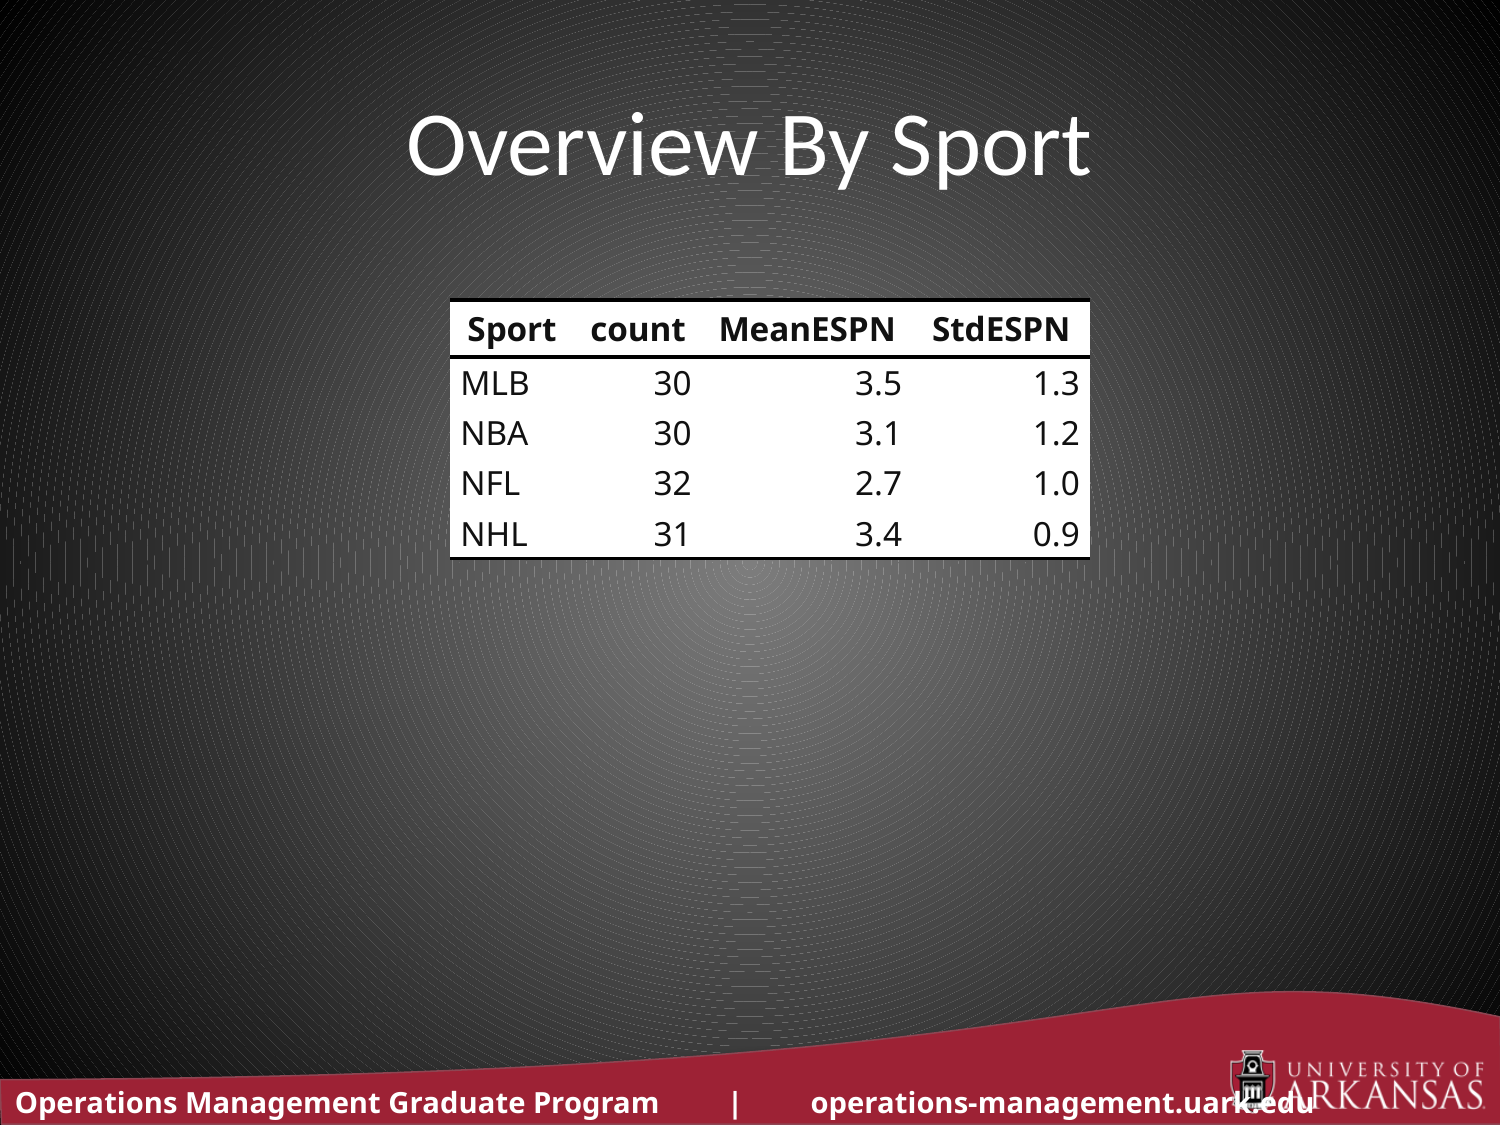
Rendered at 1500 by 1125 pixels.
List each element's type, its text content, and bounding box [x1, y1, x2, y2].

table_cell MLB [450, 359, 574, 407]
table_cell NFL [450, 458, 574, 508]
table_header StdESPN [913, 302, 1090, 355]
table_cell 2.7 [702, 458, 913, 508]
table_header count [574, 302, 702, 355]
table_cell 3.5 [702, 359, 913, 407]
table_cell 31 [574, 508, 702, 557]
table_cell NBA [450, 407, 574, 458]
table_cell 0.9 [913, 508, 1090, 557]
table_cell NHL [450, 508, 574, 557]
table_header MeanESPN [702, 302, 913, 355]
table_cell 3.1 [702, 407, 913, 458]
table_cell 1.0 [913, 458, 1090, 508]
table_cell 30 [574, 407, 702, 458]
table_cell 3.4 [702, 508, 913, 557]
picture [1208, 1044, 1497, 1121]
table_cell 30 [574, 359, 702, 407]
title Overview By Sport [75, 45, 1425, 233]
table_cell 1.3 [913, 359, 1090, 407]
table_cell 32 [574, 458, 702, 508]
table_cell 1.2 [913, 407, 1090, 458]
table_header Sport [450, 302, 574, 355]
